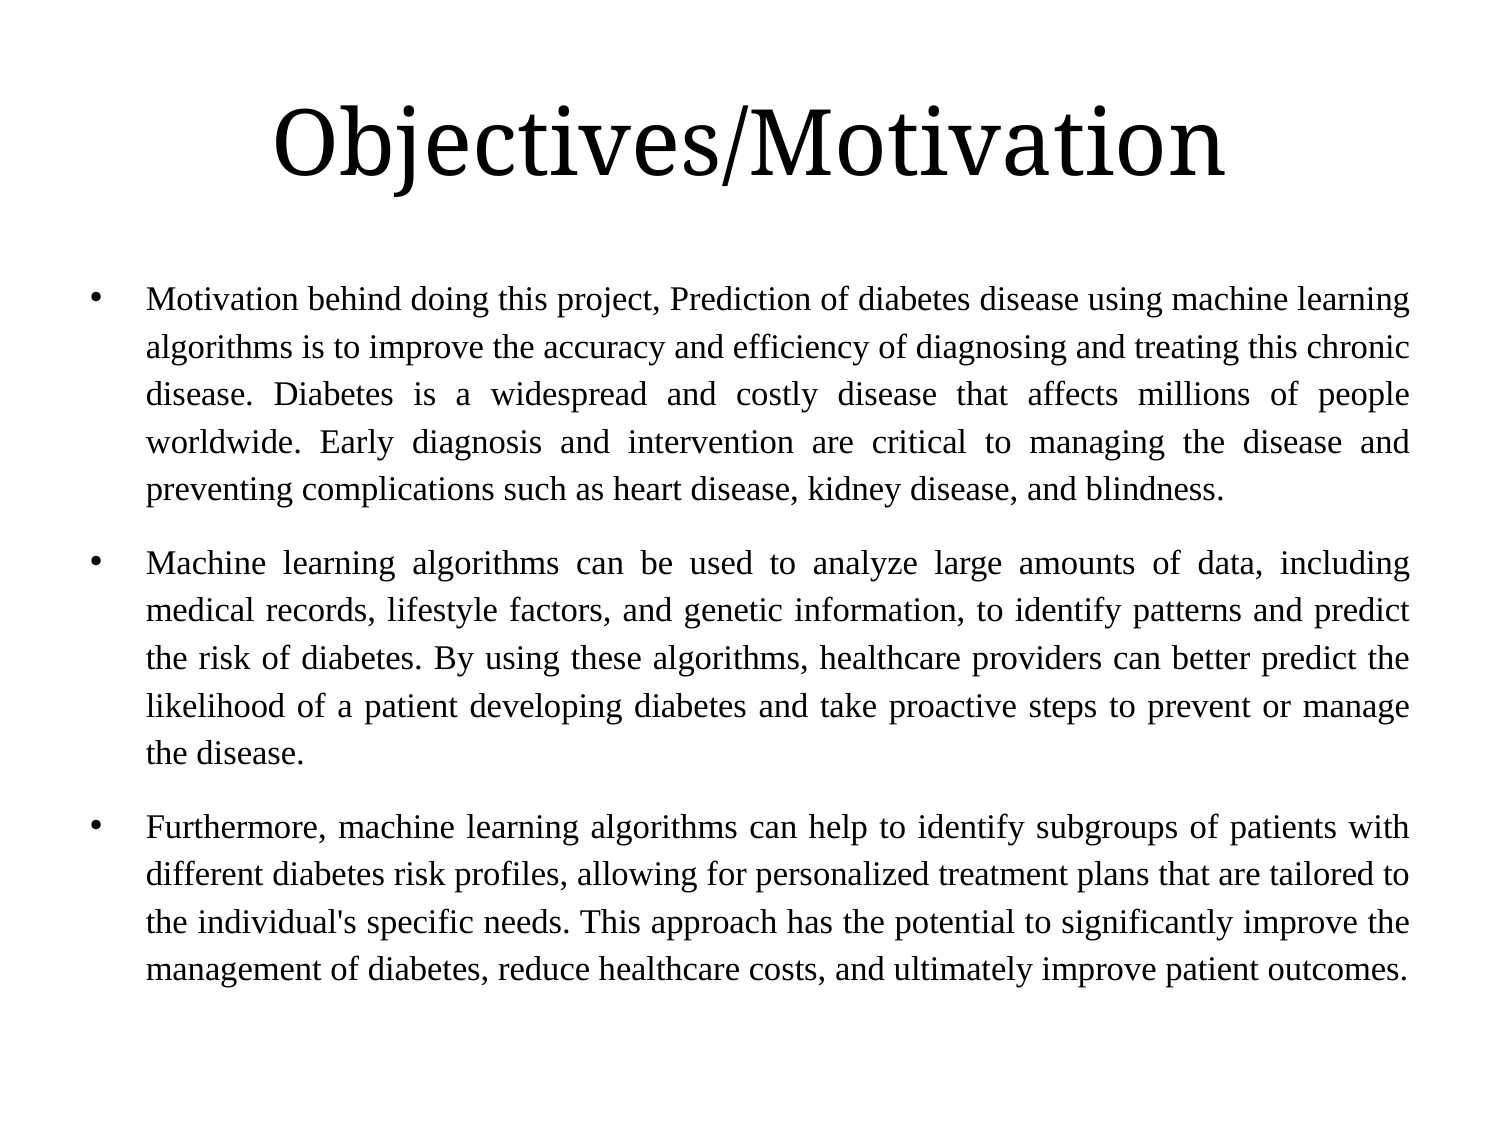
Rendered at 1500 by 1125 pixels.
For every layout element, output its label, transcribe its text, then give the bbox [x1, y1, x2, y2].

list Motivation behind doing this project, Prediction of diabetes disease using machine learning algorithms is to improve the accuracy and efficiency of diagnosing and treating this chronic disease. Diabetes is a widespread and costly disease that affects millions of people worldwide. Early diagnosis and intervention are critical to managing the disease and preventing complications such as heart disease, kidney disease, and blindness. Machine learning algorithms can be used to analyze large amounts of data, including medical records, lifestyle factors, and genetic information, to identify patterns and predict the risk of diabetes. By using these algorithms, healthcare providers can better predict the likelihood of a patient developing diabetes and take proactive steps to prevent or manage the disease. Furthermore, machine learning algorithms can help to identify subgroups of patients with different diabetes risk profiles, allowing for personalized treatment plans that are tailored to the individual's specific needs. This approach has the potential to significantly improve the management of diabetes, reduce healthcare costs, and ultimately improve patient outcomes. [75, 262, 1425, 1005]
title Objectives/Motivation [75, 45, 1425, 233]
